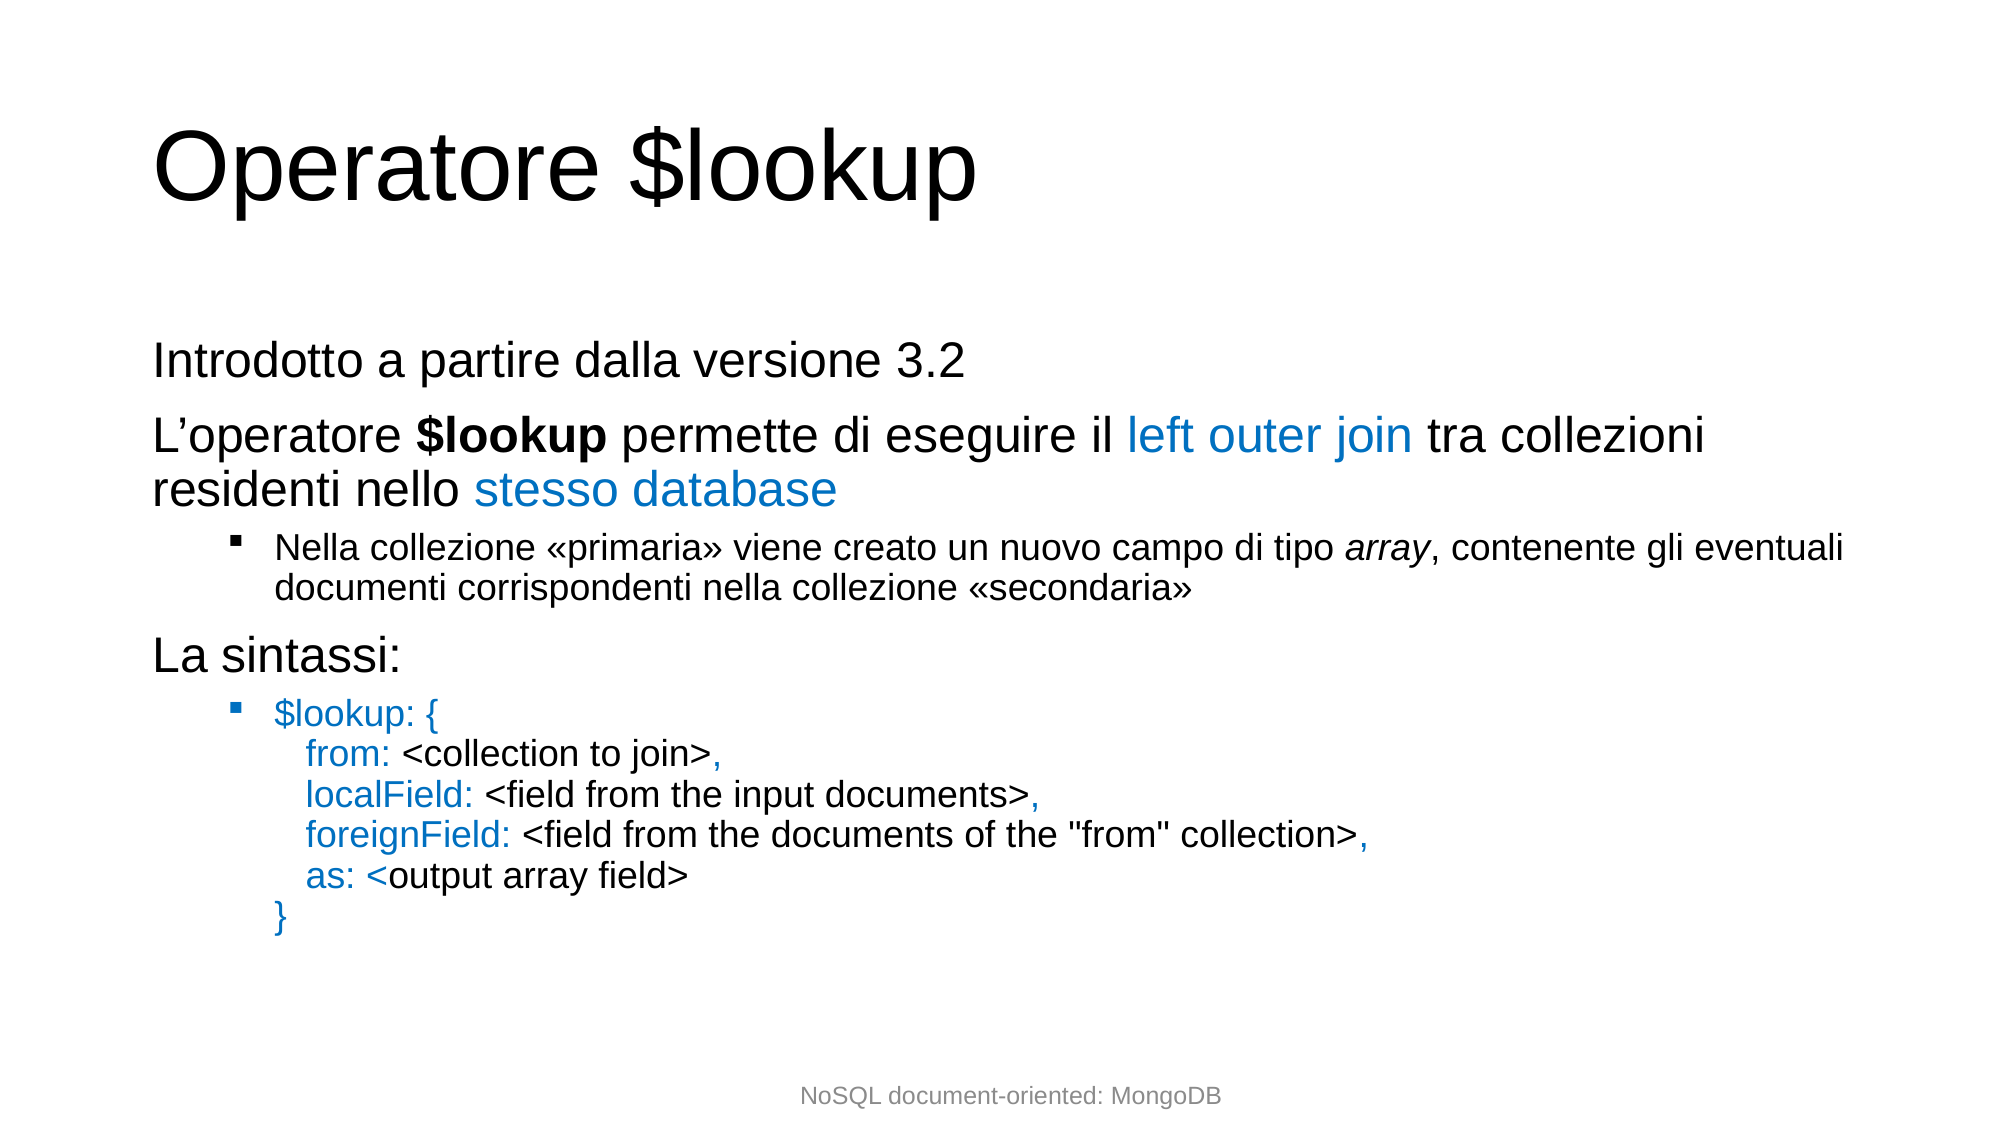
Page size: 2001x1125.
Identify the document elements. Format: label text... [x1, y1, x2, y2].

title Operatore $lookup [137, 59, 1863, 278]
list Introdotto a partire dalla versione 3.2 L’operatore $lookup permette di eseguire il left outer join tra collezioni residenti nello stesso database Nella collezione «primaria» viene creato un nuovo campo di tipo array, contenente gli eventuali documenti corrispondenti nella collezione «secondaria» La sintassi: $lookup: { from: <collection to join>, localField: <field from the input documents>, foreignField: <field from the documents of the "from" collection>, as: <output array field> } [137, 278, 1863, 993]
